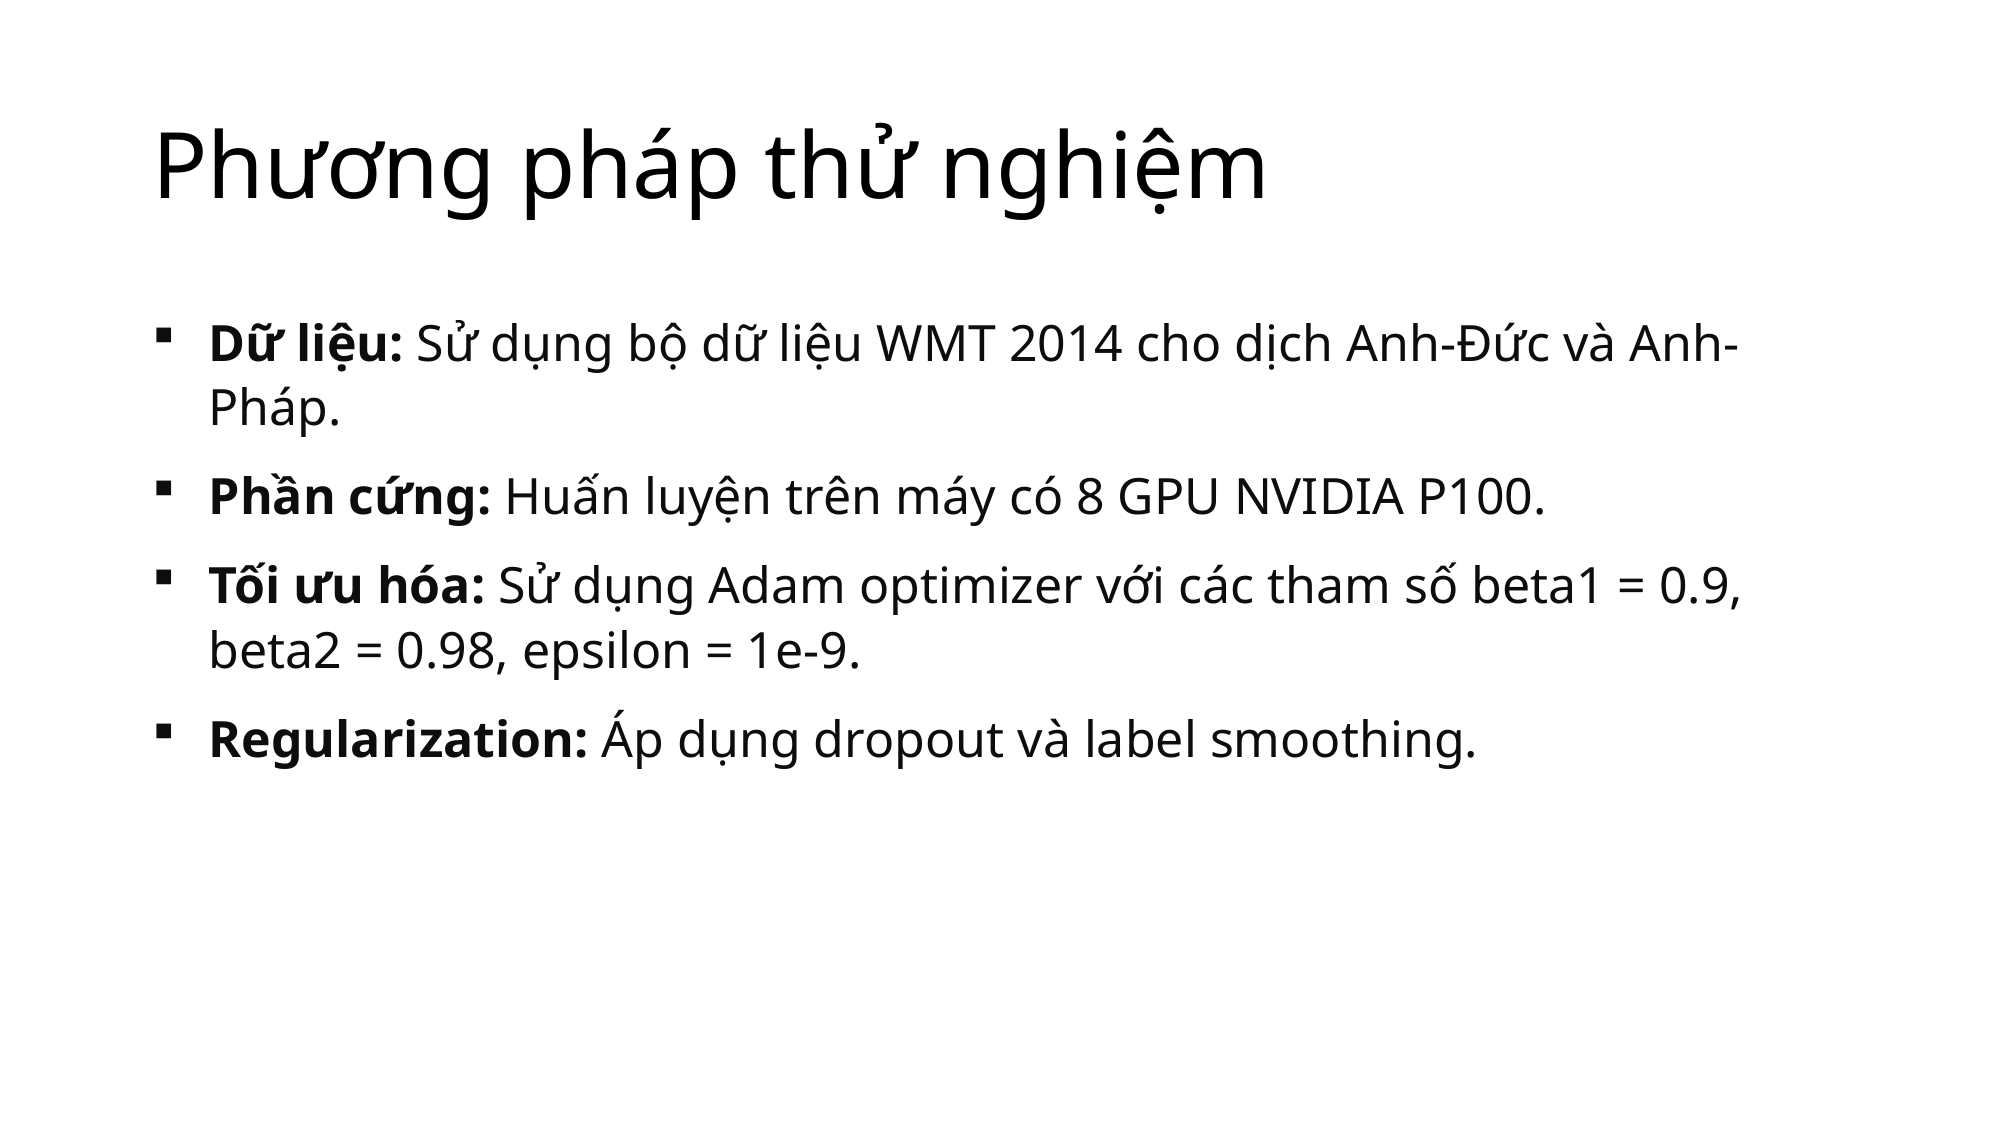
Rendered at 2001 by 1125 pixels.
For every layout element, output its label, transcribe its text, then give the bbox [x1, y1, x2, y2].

list Dữ liệu: Sử dụng bộ dữ liệu WMT 2014 cho dịch Anh-Đức và Anh-Pháp. Phần cứng: Huấn luyện trên máy có 8 GPU NVIDIA P100. Tối ưu hóa: Sử dụng Adam optimizer với các tham số beta1 = 0.9, beta2 = 0.98, epsilon = 1e-9. Regularization: Áp dụng dropout và label smoothing. [137, 299, 1863, 1014]
title Phương pháp thử nghiệm [137, 59, 1863, 278]
